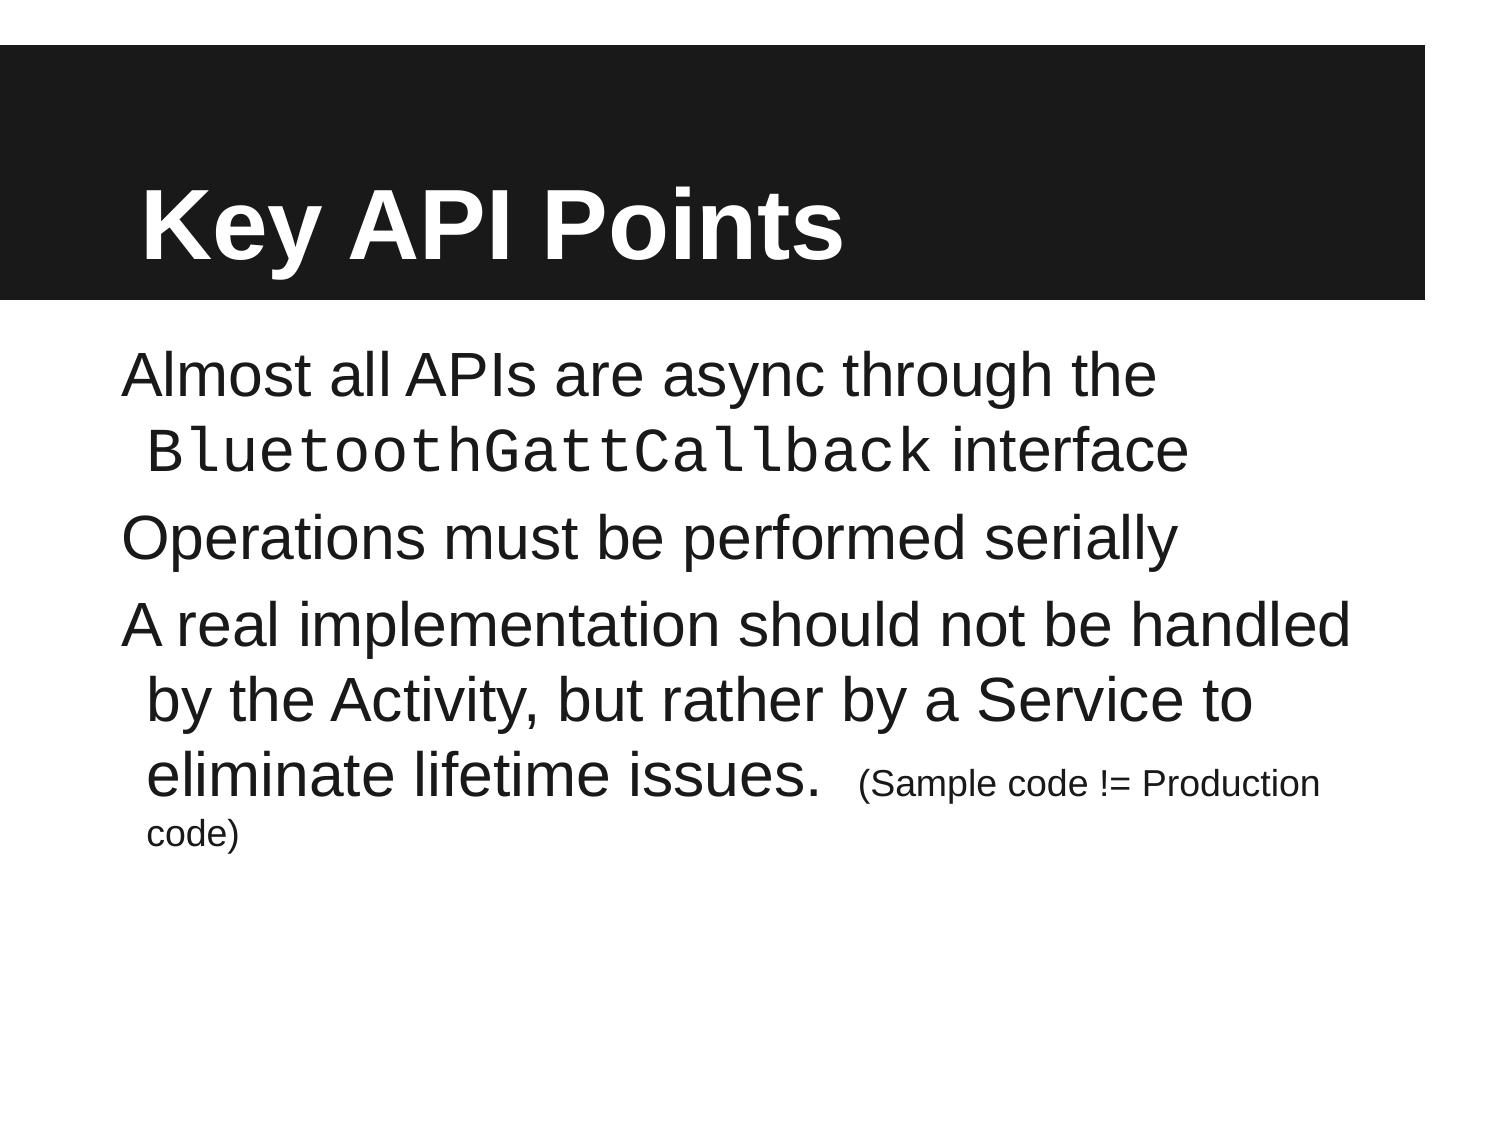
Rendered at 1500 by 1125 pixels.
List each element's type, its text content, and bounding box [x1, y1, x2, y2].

title Key API Points [75, 45, 1425, 295]
list Almost all APIs are async through the BluetoothGattCallback interface Operations must be performed serially A real implementation should not be handled by the Activity, but rather by a Service to eliminate lifetime issues. (Sample code != Production code) [75, 319, 1425, 1078]
